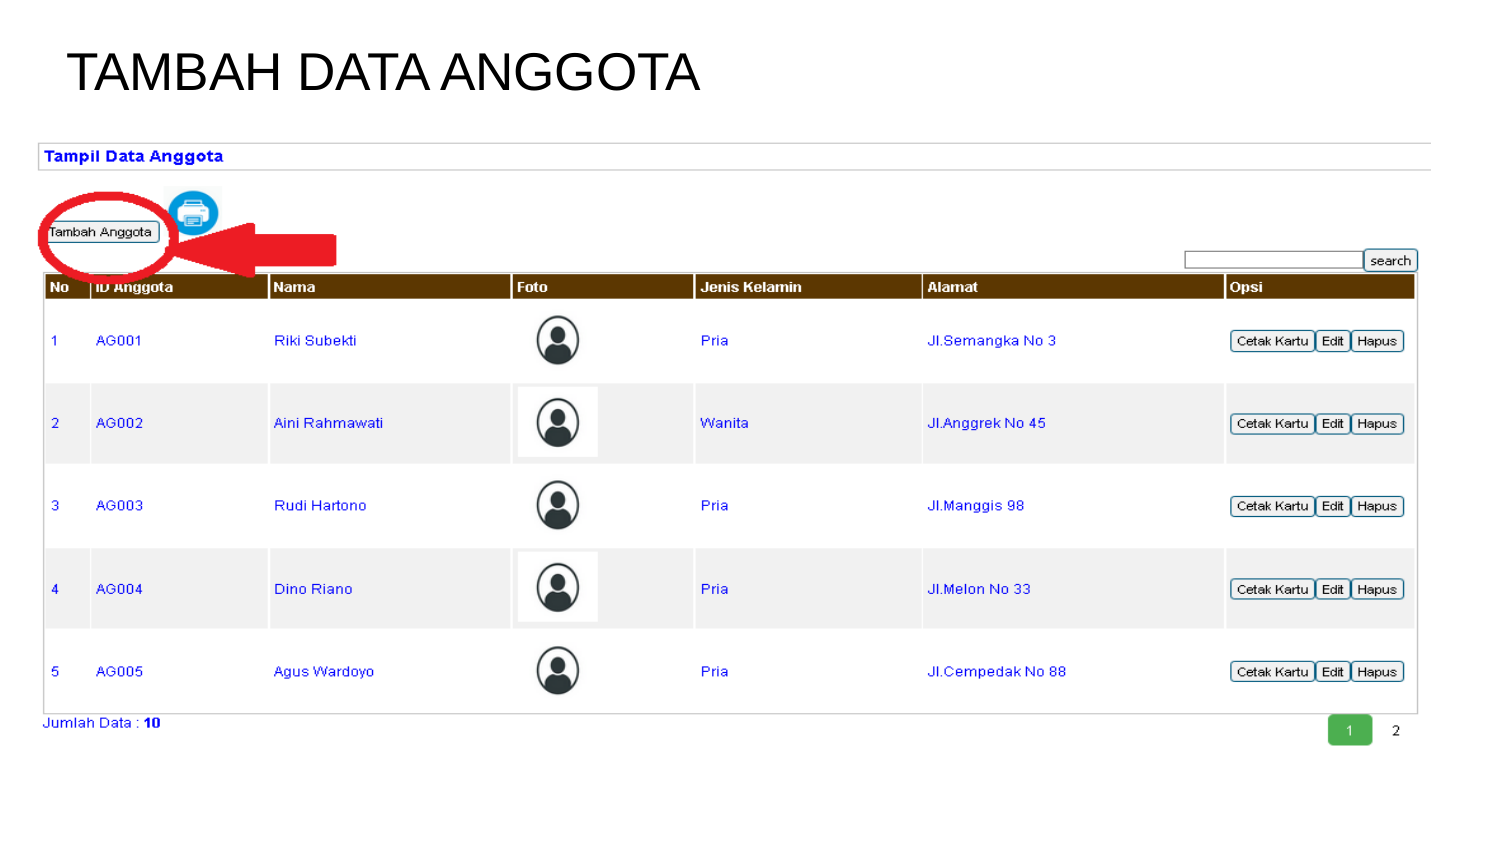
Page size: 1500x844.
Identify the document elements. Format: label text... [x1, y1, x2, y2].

picture [32, 116, 1431, 750]
title TAMBAH DATA ANGGOTA [51, 22, 1449, 117]
